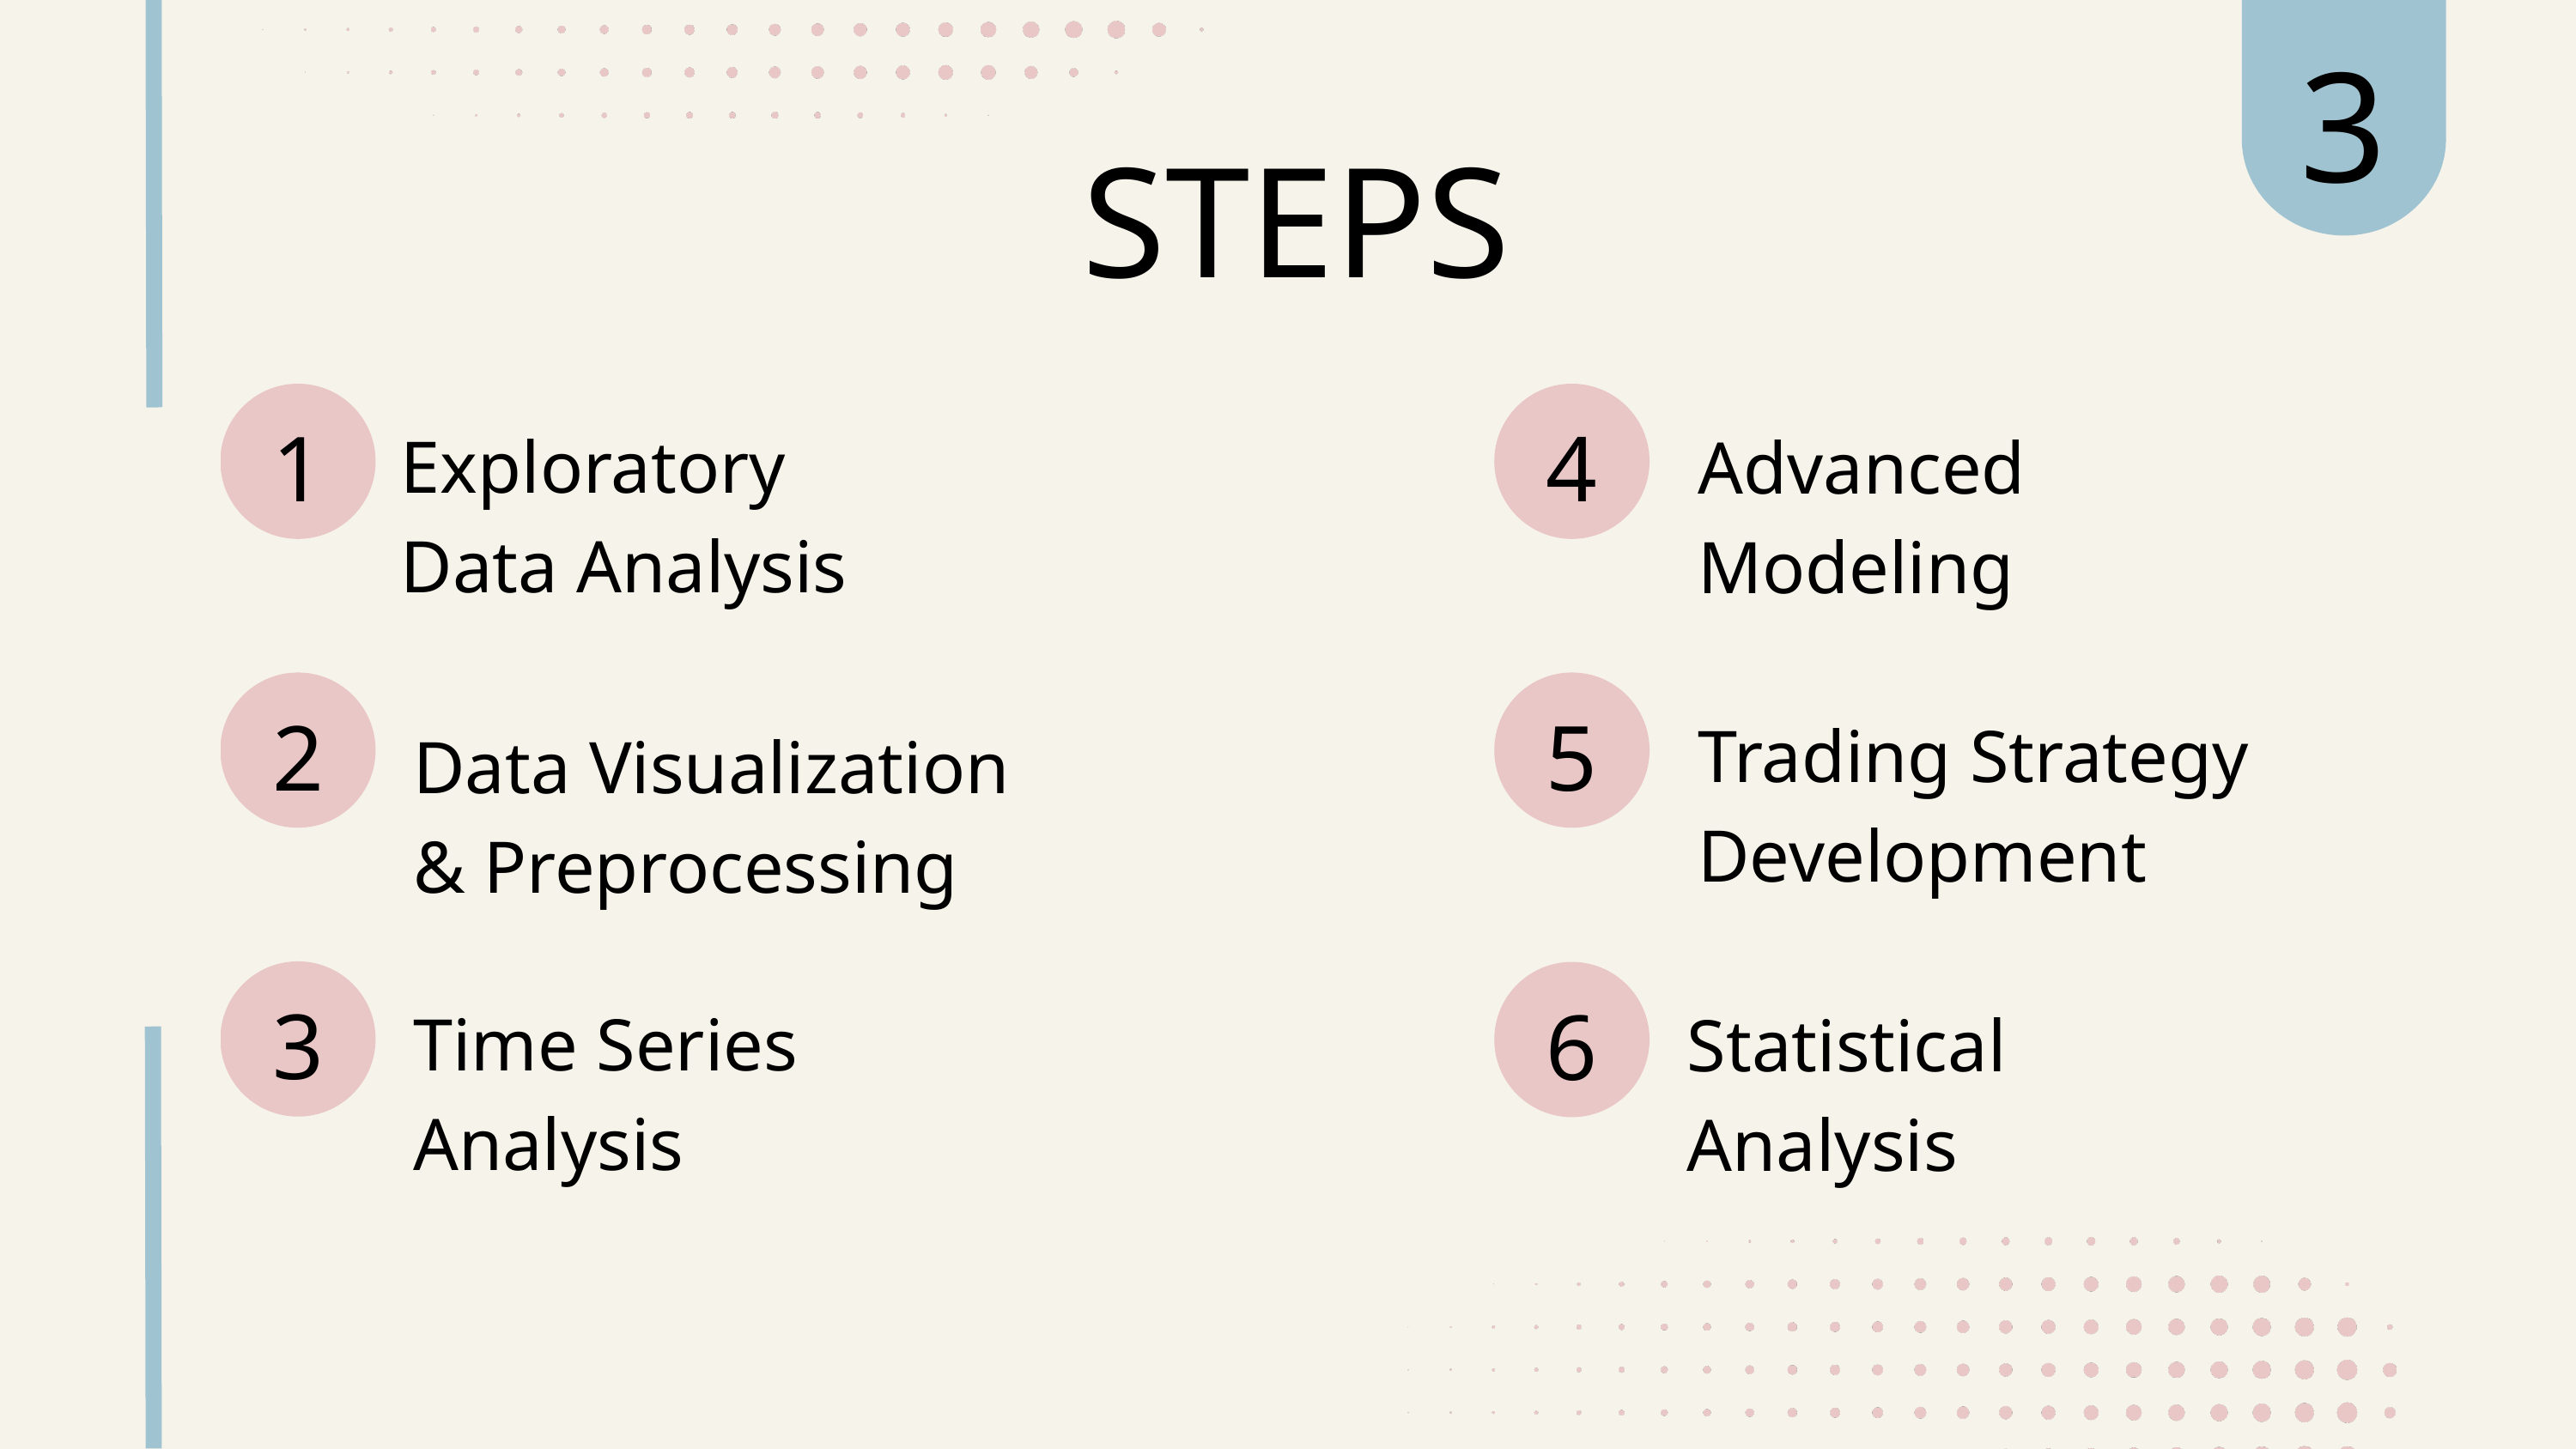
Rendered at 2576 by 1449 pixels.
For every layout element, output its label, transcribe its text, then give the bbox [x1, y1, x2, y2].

text_box Trading Strategy Development [1698, 697, 2334, 897]
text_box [2233, 0, 2455, 236]
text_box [227, 672, 376, 828]
text_box Data Visualization & Preprocessing [413, 708, 1161, 908]
text_box Time Series Analysis [413, 985, 1144, 1185]
text_box Exploratory Data Analysis [400, 408, 941, 608]
text_box [222, 0, 1251, 118]
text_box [227, 961, 376, 1117]
text_box STEPS [227, 94, 2439, 308]
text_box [88, 0, 221, 1449]
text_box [1493, 961, 1650, 1118]
text_box Statistical Analysis [1686, 985, 2535, 1185]
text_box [227, 383, 376, 540]
text_box Advanced Modeling [1698, 408, 2169, 608]
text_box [1493, 672, 1650, 828]
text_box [1493, 383, 1650, 540]
text_box [1365, 1237, 2397, 1449]
